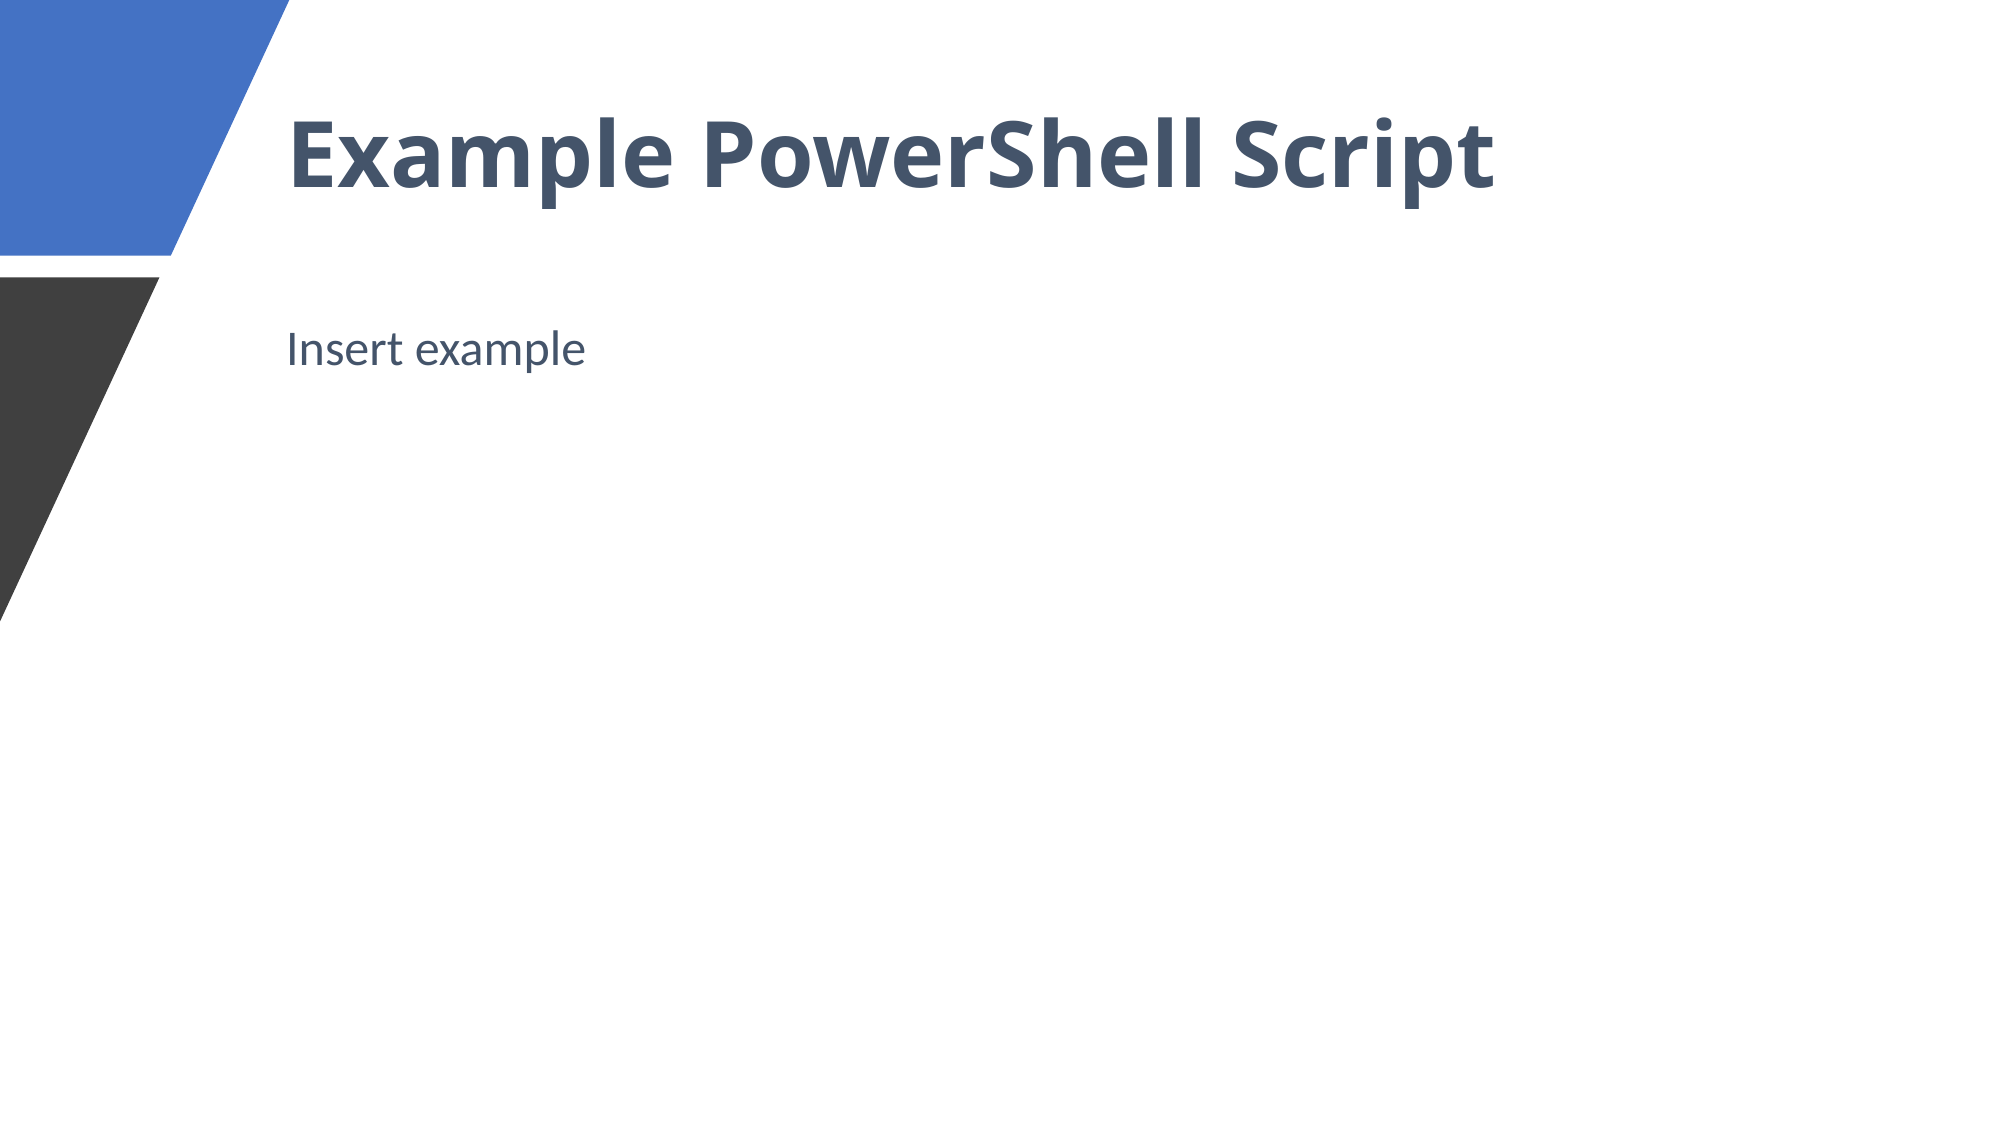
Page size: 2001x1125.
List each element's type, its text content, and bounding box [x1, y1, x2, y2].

list Insert example [271, 314, 1808, 1020]
title Example PowerShell Script [271, 60, 1808, 255]
text_box [0, 276, 162, 622]
text_box [0, 0, 291, 257]
